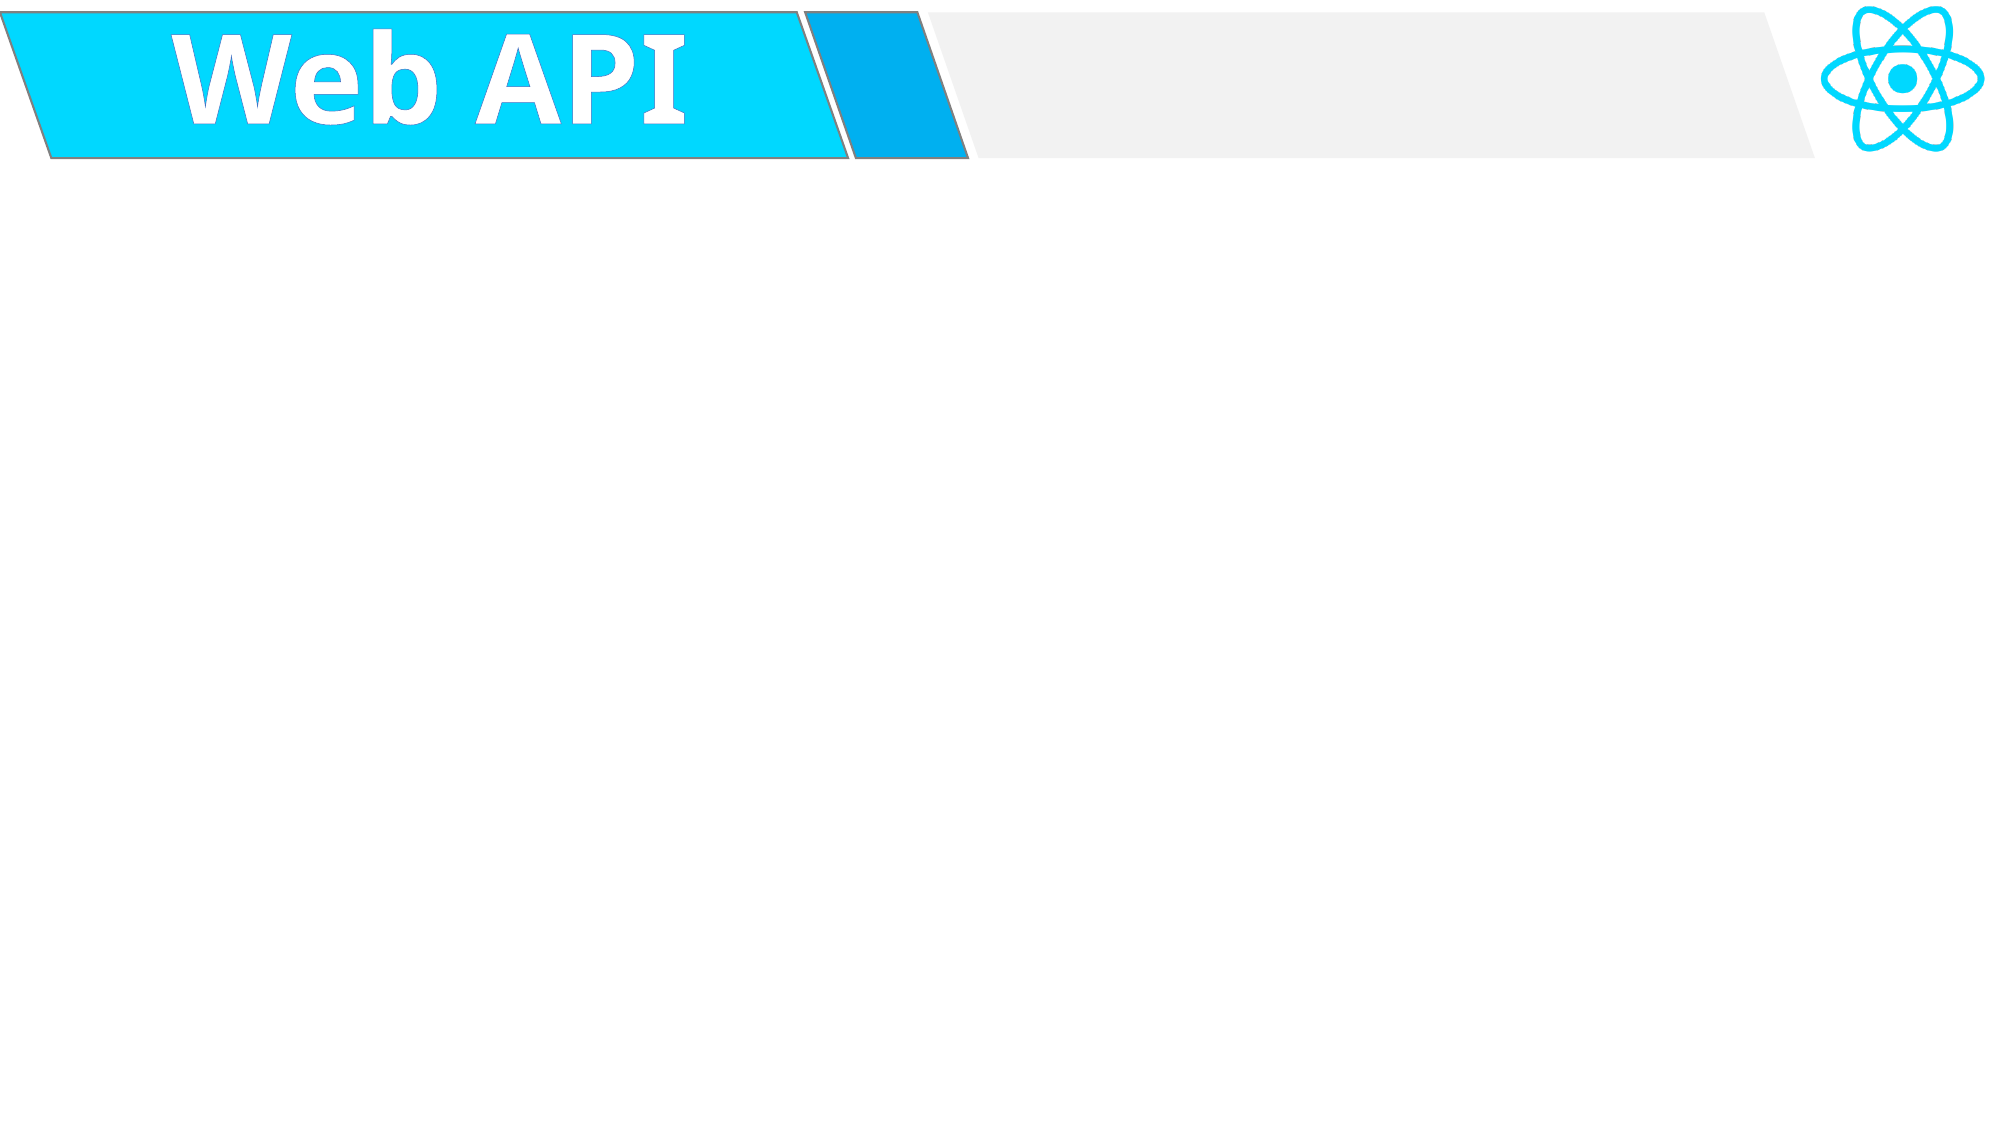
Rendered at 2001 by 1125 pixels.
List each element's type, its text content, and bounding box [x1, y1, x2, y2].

text_box Web API [0, 0, 790, 157]
text_box [49, 11, 850, 160]
text_box [803, 11, 970, 160]
text_box [926, 11, 1814, 160]
picture [1814, 0, 1990, 166]
